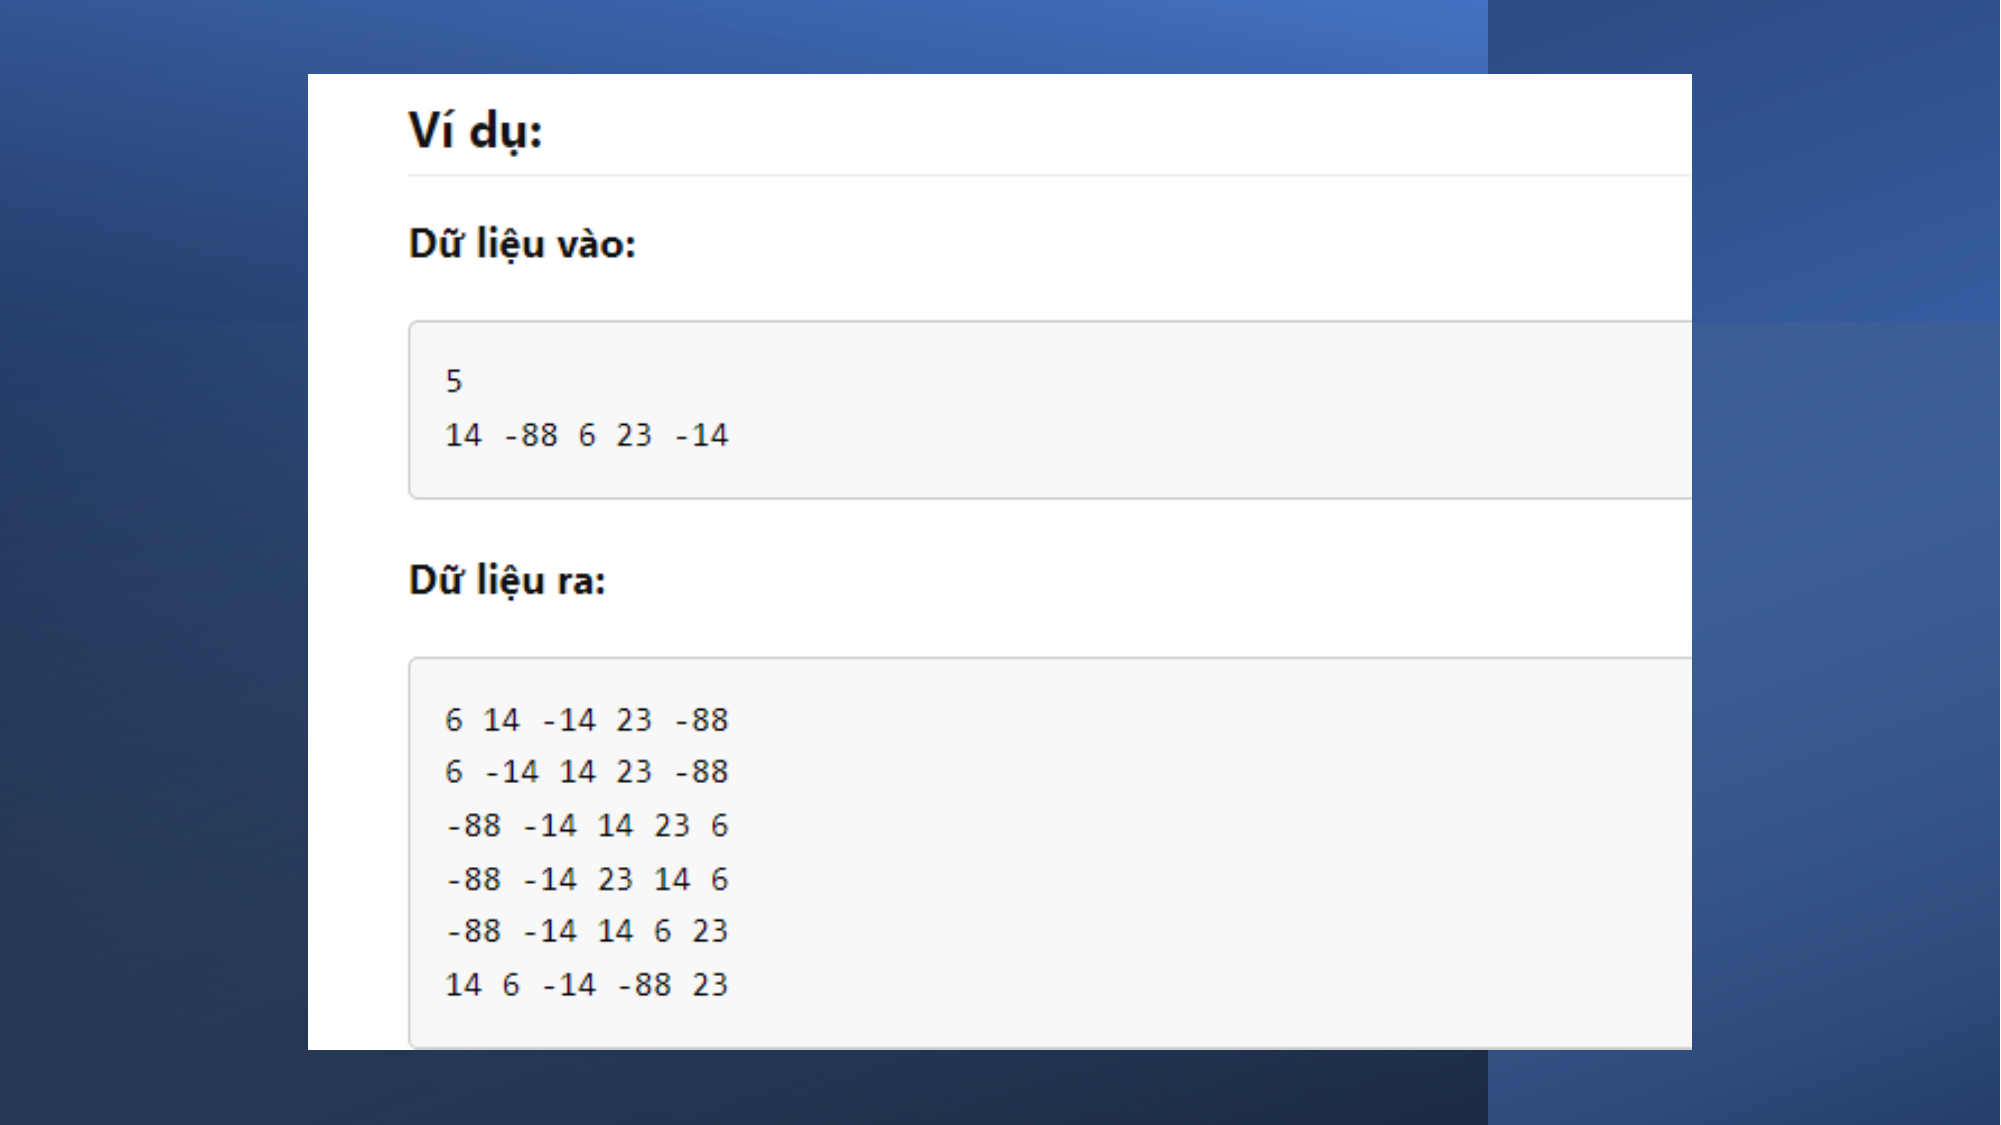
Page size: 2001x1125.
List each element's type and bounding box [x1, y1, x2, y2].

text_box [0, 321, 2000, 1125]
text_box [1489, 0, 2000, 321]
picture [308, 74, 1692, 1050]
text_box [0, 0, 1489, 321]
